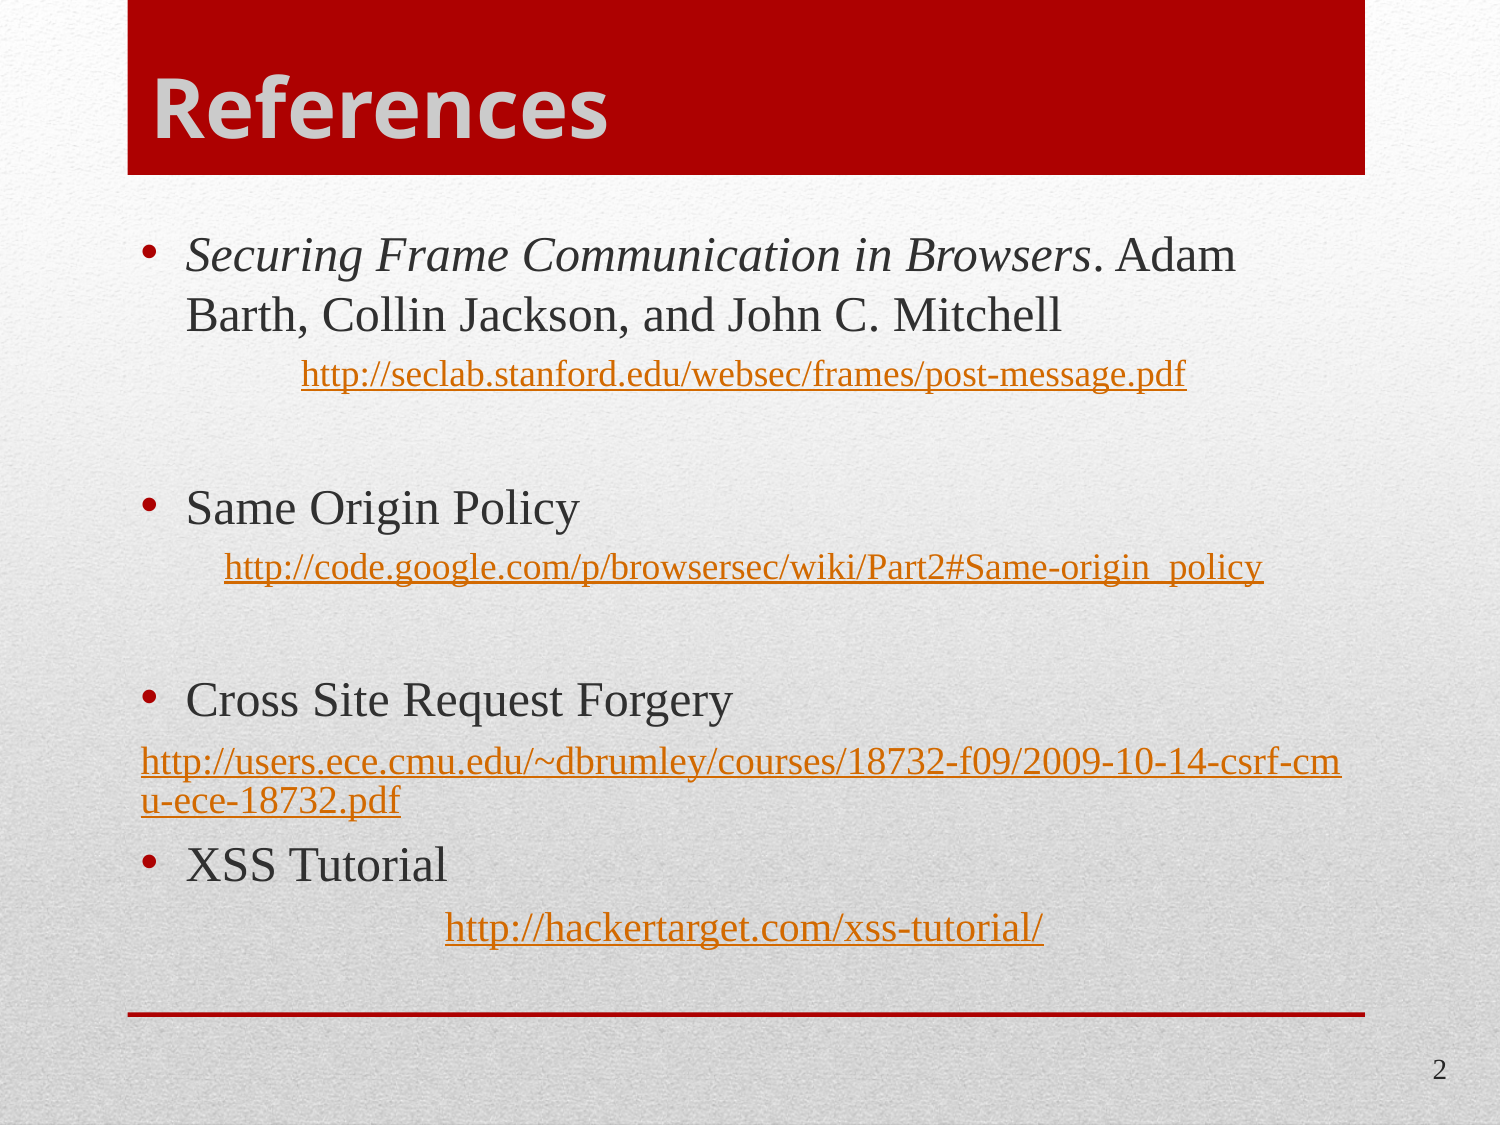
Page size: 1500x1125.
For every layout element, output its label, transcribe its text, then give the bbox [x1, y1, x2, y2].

slide_number 2 [1337, 1037, 1463, 1098]
list Securing Frame Communication in Browsers. Adam Barth, Collin Jackson, and John C. Mitchell http://seclab.stanford.edu/websec/frames/post-message.pdf Same Origin Policy http://code.google.com/p/browsersec/wiki/Part2#Same-origin_policy Cross Site Request Forgery http://users.ece.cmu.edu/~dbrumley/courses/18732-f09/2009-10-14-csrf-cmu-ece-18732.pdf XSS Tutorial http://hackertarget.com/xss-tutorial/ [125, 200, 1363, 988]
title References [135, 0, 1248, 163]
